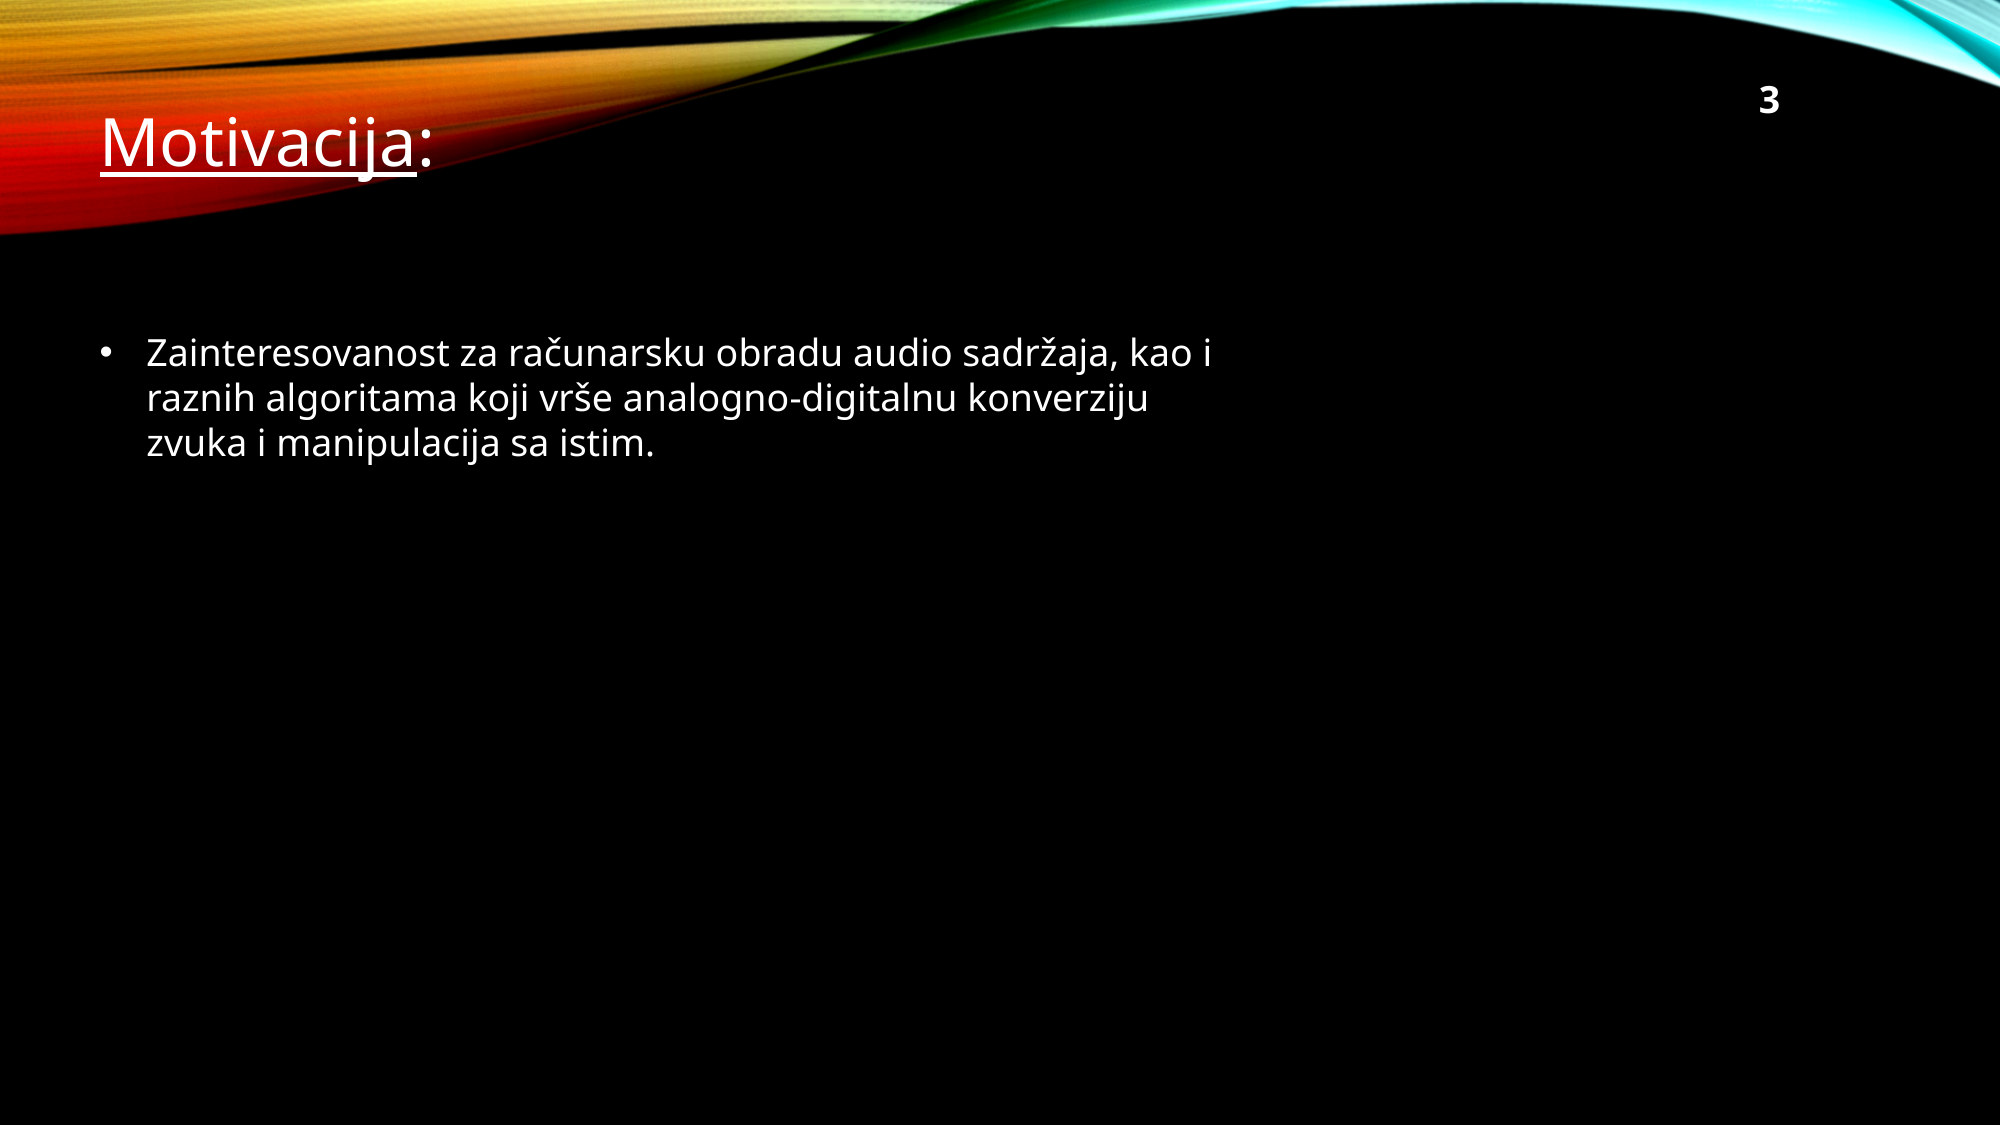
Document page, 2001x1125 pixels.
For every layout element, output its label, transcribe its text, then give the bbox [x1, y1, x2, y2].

text_box 3 [1713, 23, 1826, 129]
text_box Zainteresovanost za računarsku obradu audio sadržaja, kao i raznih algoritama koji vrše analogno-digitalnu konverziju zvuka i manipulacija sa istim. [84, 321, 1256, 517]
picture [0, 0, 2000, 237]
text_box Motivacija: [84, 92, 512, 188]
